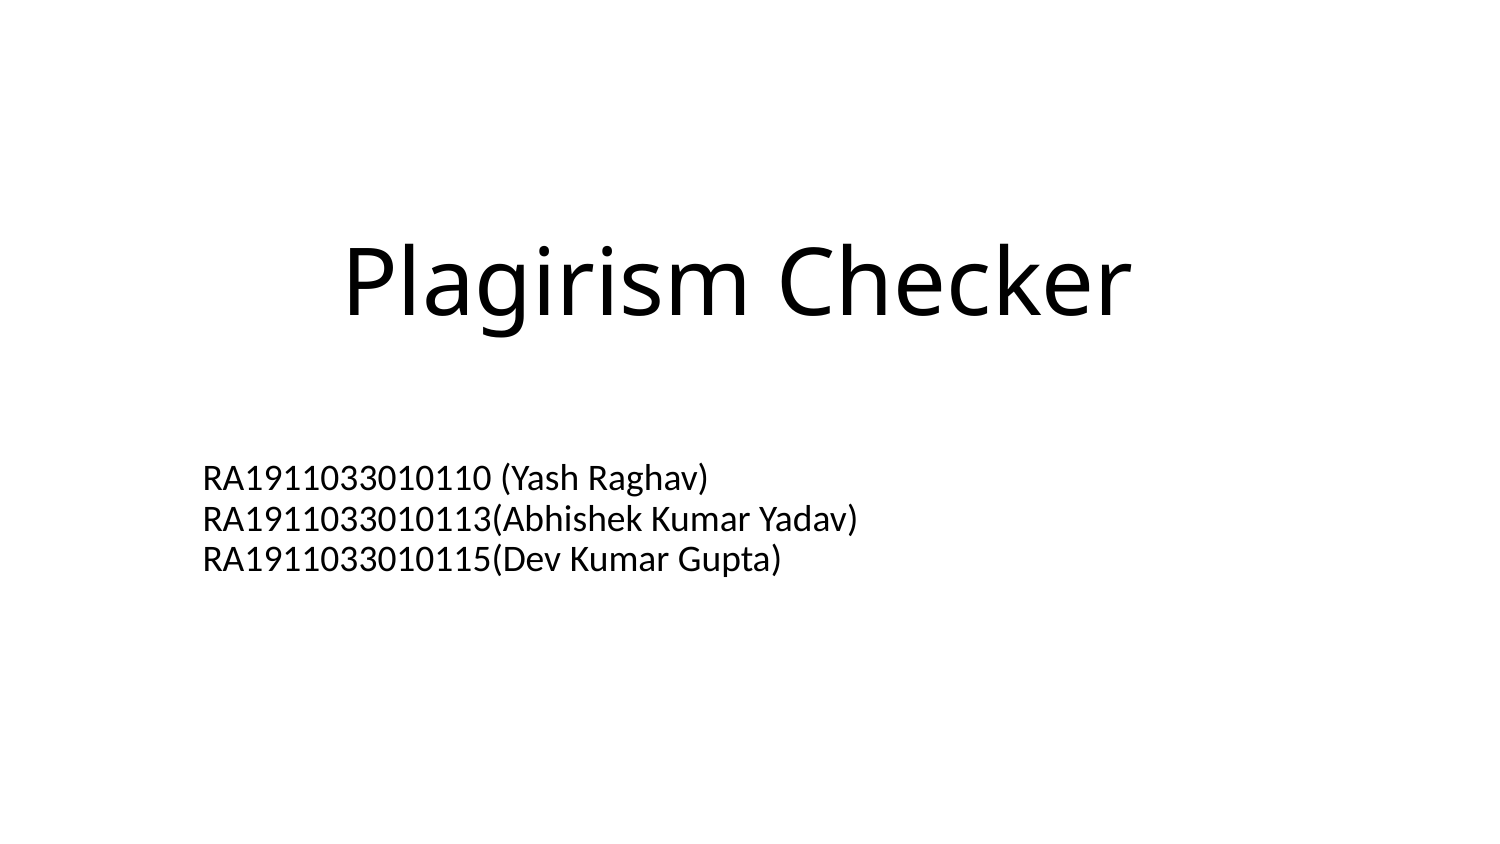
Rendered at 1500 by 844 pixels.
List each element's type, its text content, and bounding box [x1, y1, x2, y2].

title Plagirism Checker [187, 138, 1313, 432]
subtitle RA1911033010110 (Yash Raghav) RA1911033010113(Abhishek Kumar Yadav) RA1911033010115(Dev Kumar Gupta) [187, 443, 1313, 647]
